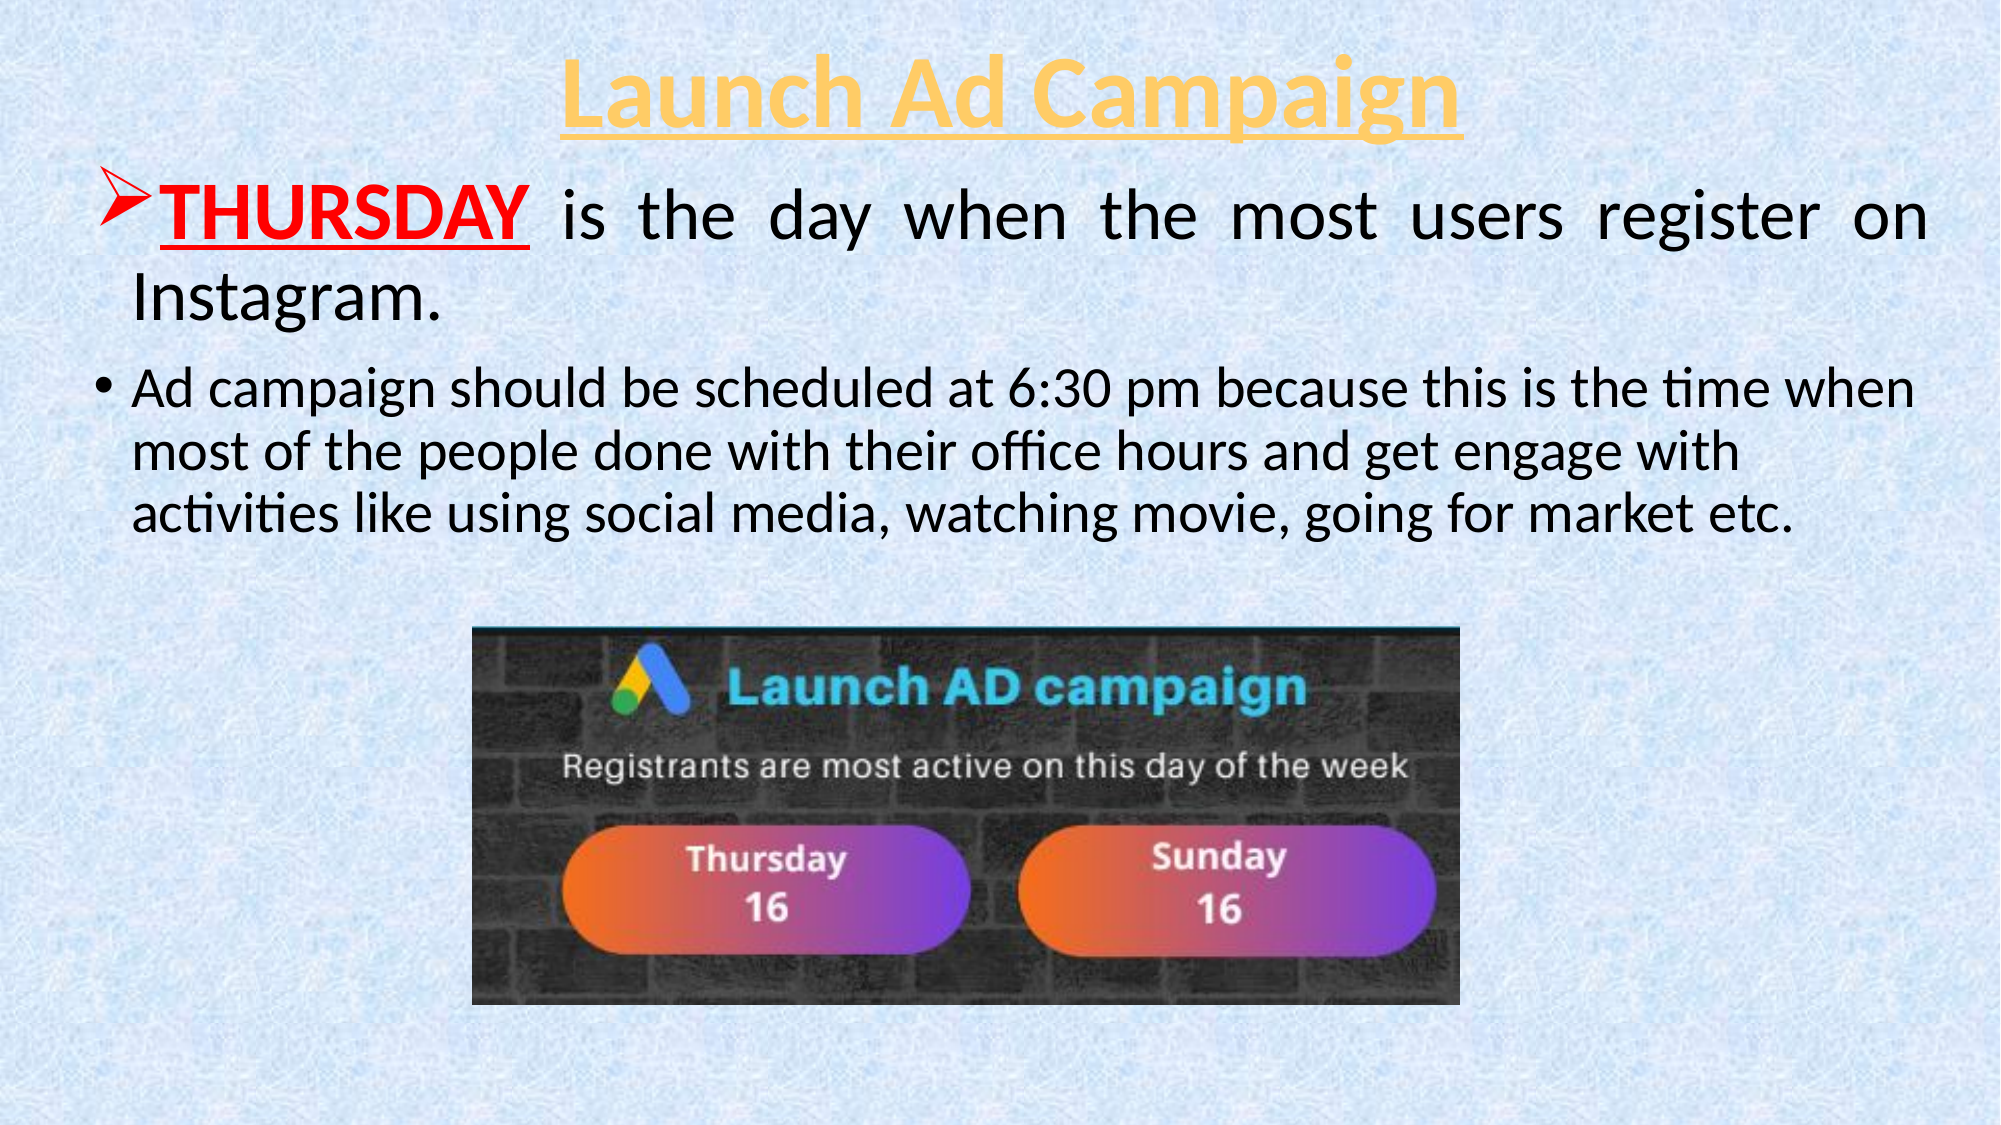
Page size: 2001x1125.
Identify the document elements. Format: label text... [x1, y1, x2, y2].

picture [472, 626, 1460, 1005]
list THURSDAY is the day when the most users register on Instagram. Ad campaign should be scheduled at 6:30 pm because this is the time when most of the people done with their office hours and get engage with activities like using social media, watching movie, going for market etc. [78, 159, 1946, 1094]
picture [0, 0, 2001, 1125]
title Launch Ad Campaign [149, 0, 1875, 159]
